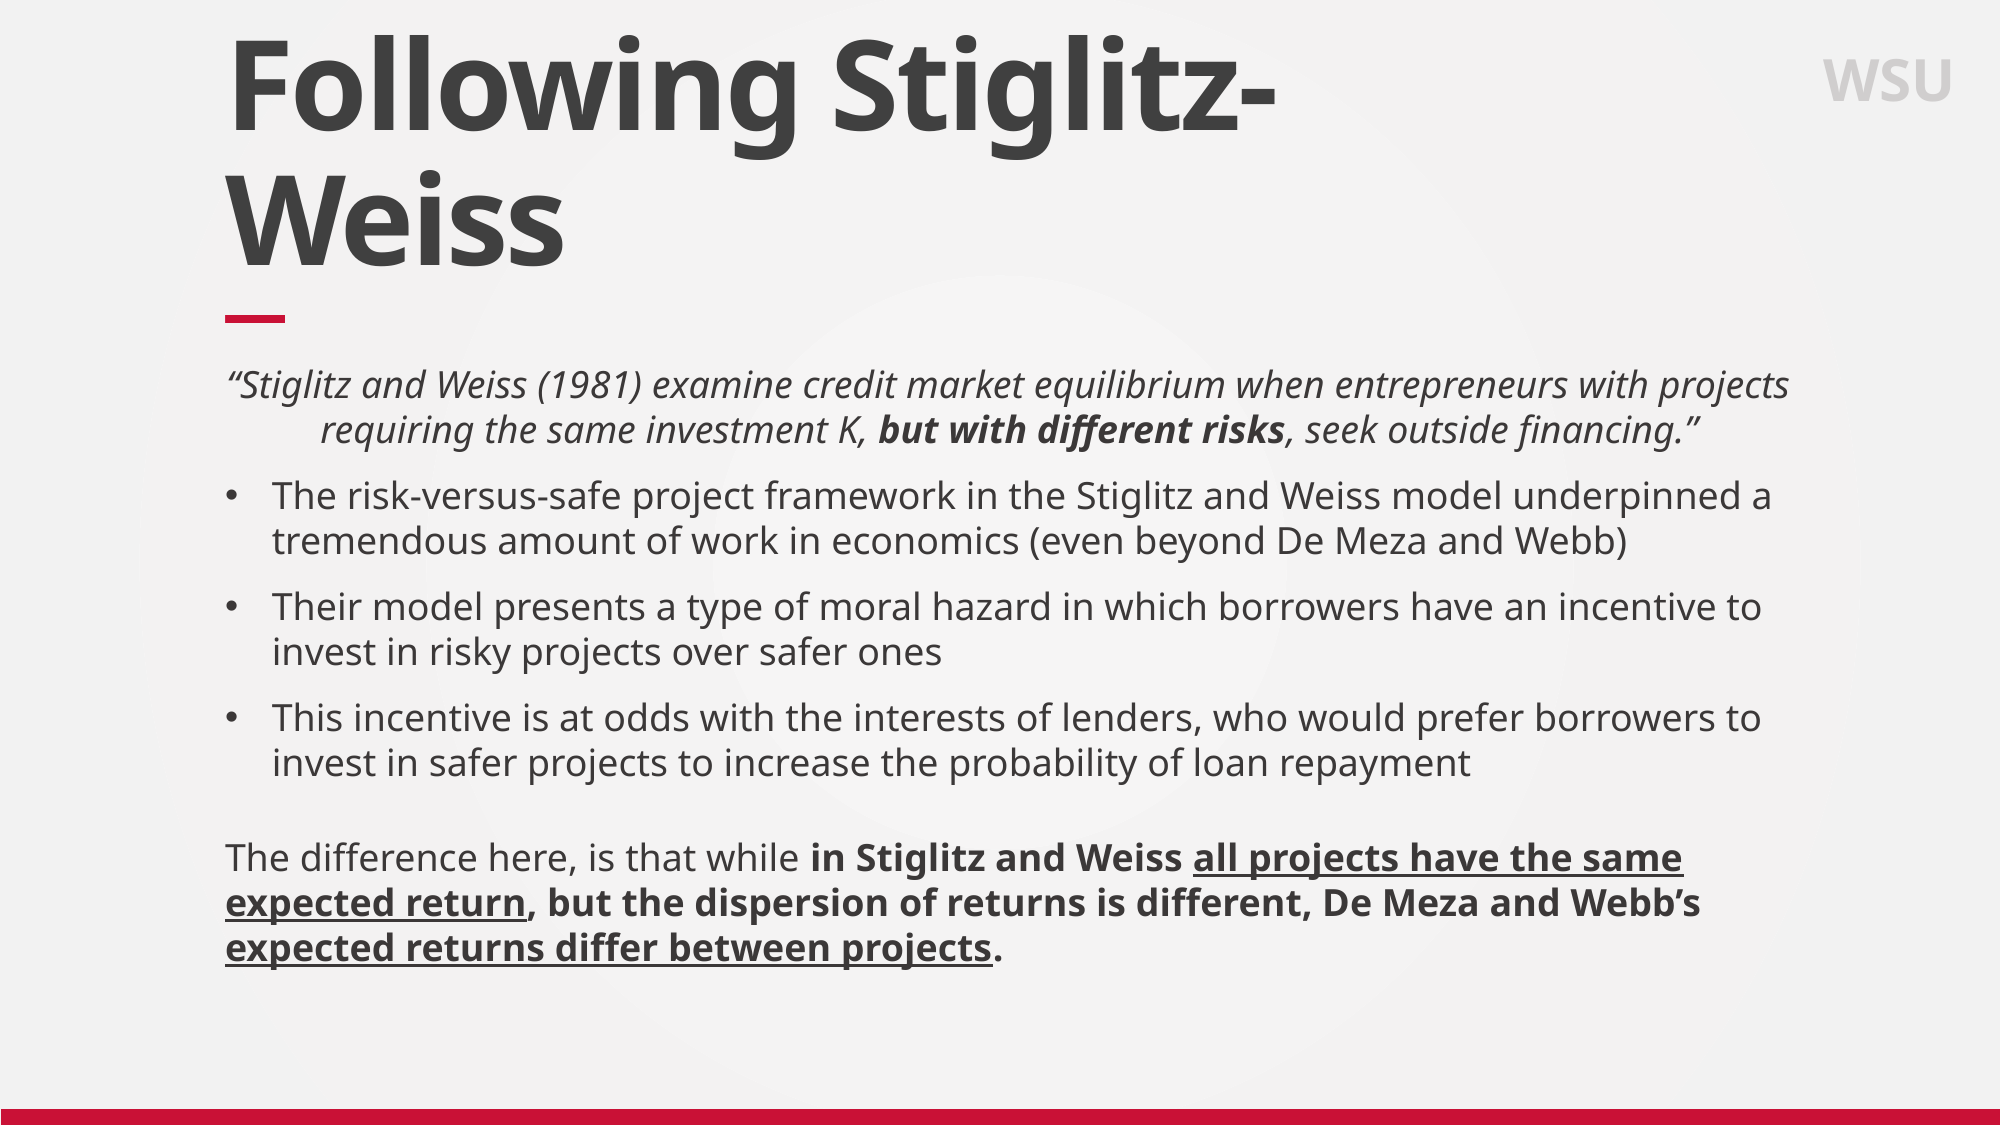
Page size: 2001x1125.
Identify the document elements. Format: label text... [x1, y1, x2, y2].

text_box [224, 314, 286, 324]
title Following Stiglitz-Weiss [225, 149, 1469, 300]
text_box WSU [1808, 35, 1971, 121]
text_box “Stiglitz and Weiss (1981) examine credit market equilibrium when entrepreneurs with projects requiring the same investment K, but with different risks, seek outside financing.” The risk-versus-safe project framework in the Stiglitz and Weiss model underpinned a tremendous amount of work in economics (even beyond De Meza and Webb) Their model presents a type of moral hazard in which borrowers have an incentive to invest in risky projects over safer ones This incentive is at odds with the interests of lenders, who would prefer borrowers to invest in safer projects to increase the probability of loan repayment The difference here, is that while in Stiglitz and Weiss all projects have the same expected return, but the dispersion of returns is different, De Meza and Webb’s expected returns differ between projects. [224, 353, 1809, 1027]
text_box [0, 1109, 2000, 1125]
